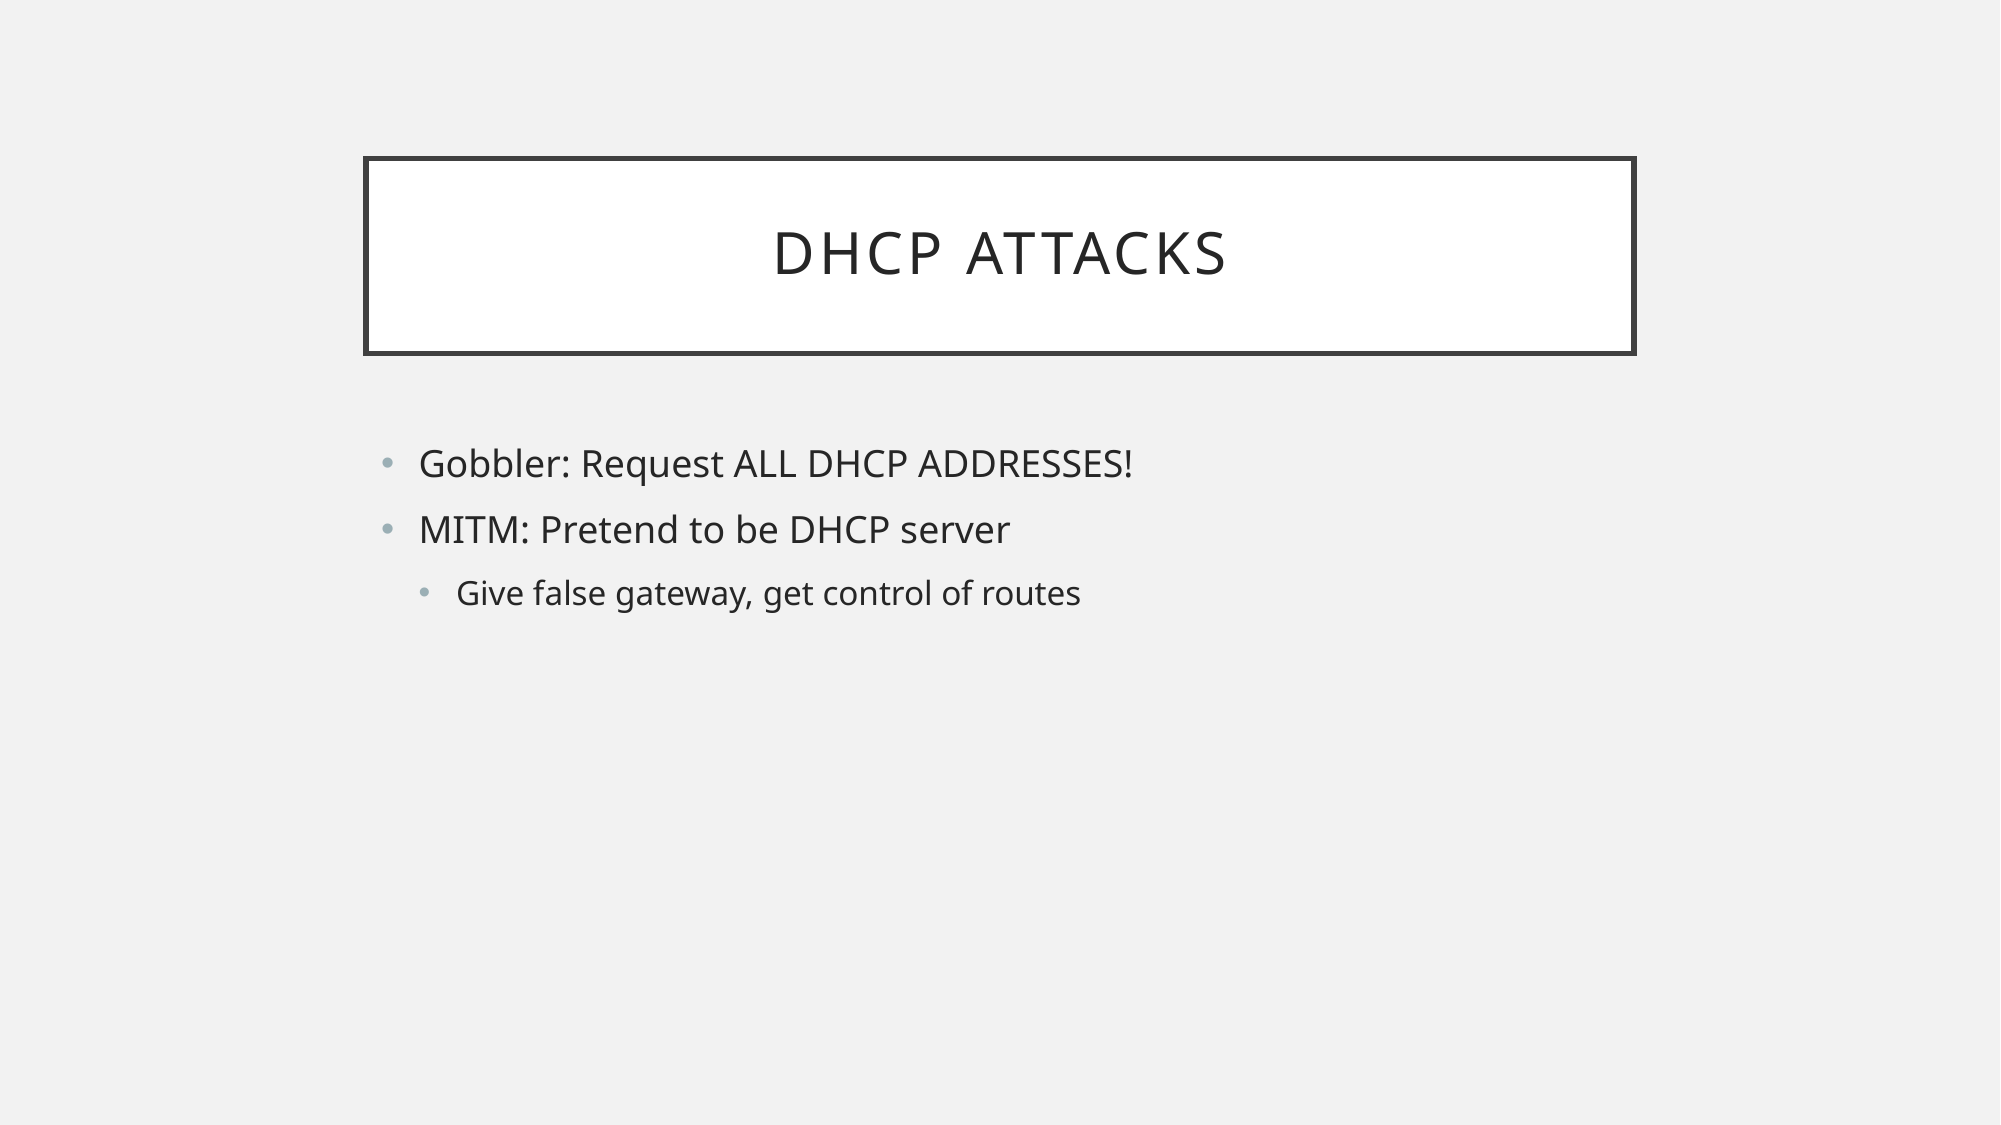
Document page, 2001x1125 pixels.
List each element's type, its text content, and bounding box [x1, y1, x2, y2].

title DHCP ATtacks [363, 156, 1637, 356]
list Gobbler: Request ALL DHCP ADDRESSES! MITM: Pretend to be DHCP server Give false gateway, get control of routes [366, 432, 1634, 942]
